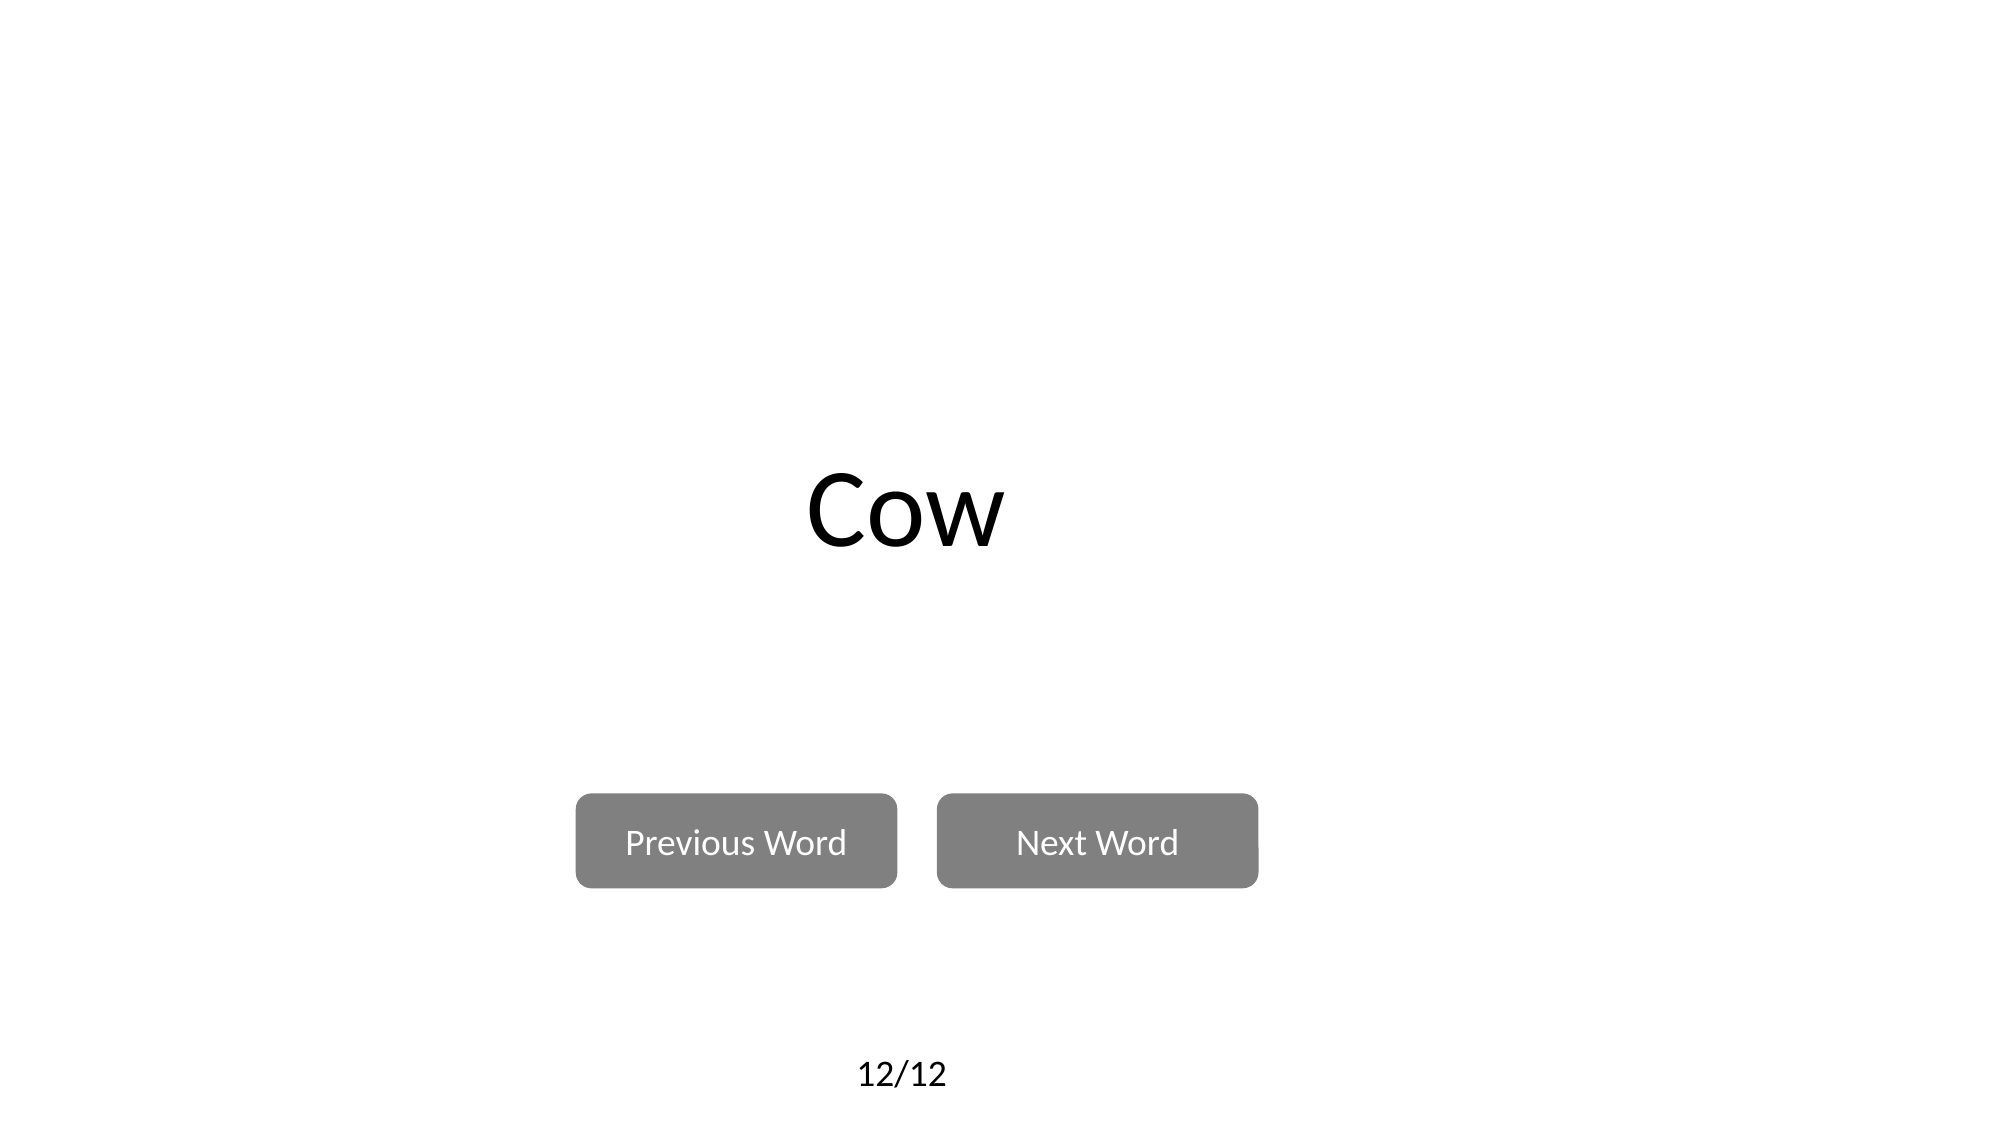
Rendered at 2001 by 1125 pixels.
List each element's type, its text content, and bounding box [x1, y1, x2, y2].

text_box Next Word [935, 792, 1260, 890]
text_box Previous Word [574, 792, 899, 890]
text_box 12/12 [841, 1041, 994, 1102]
text_box Cow [792, 426, 1259, 576]
